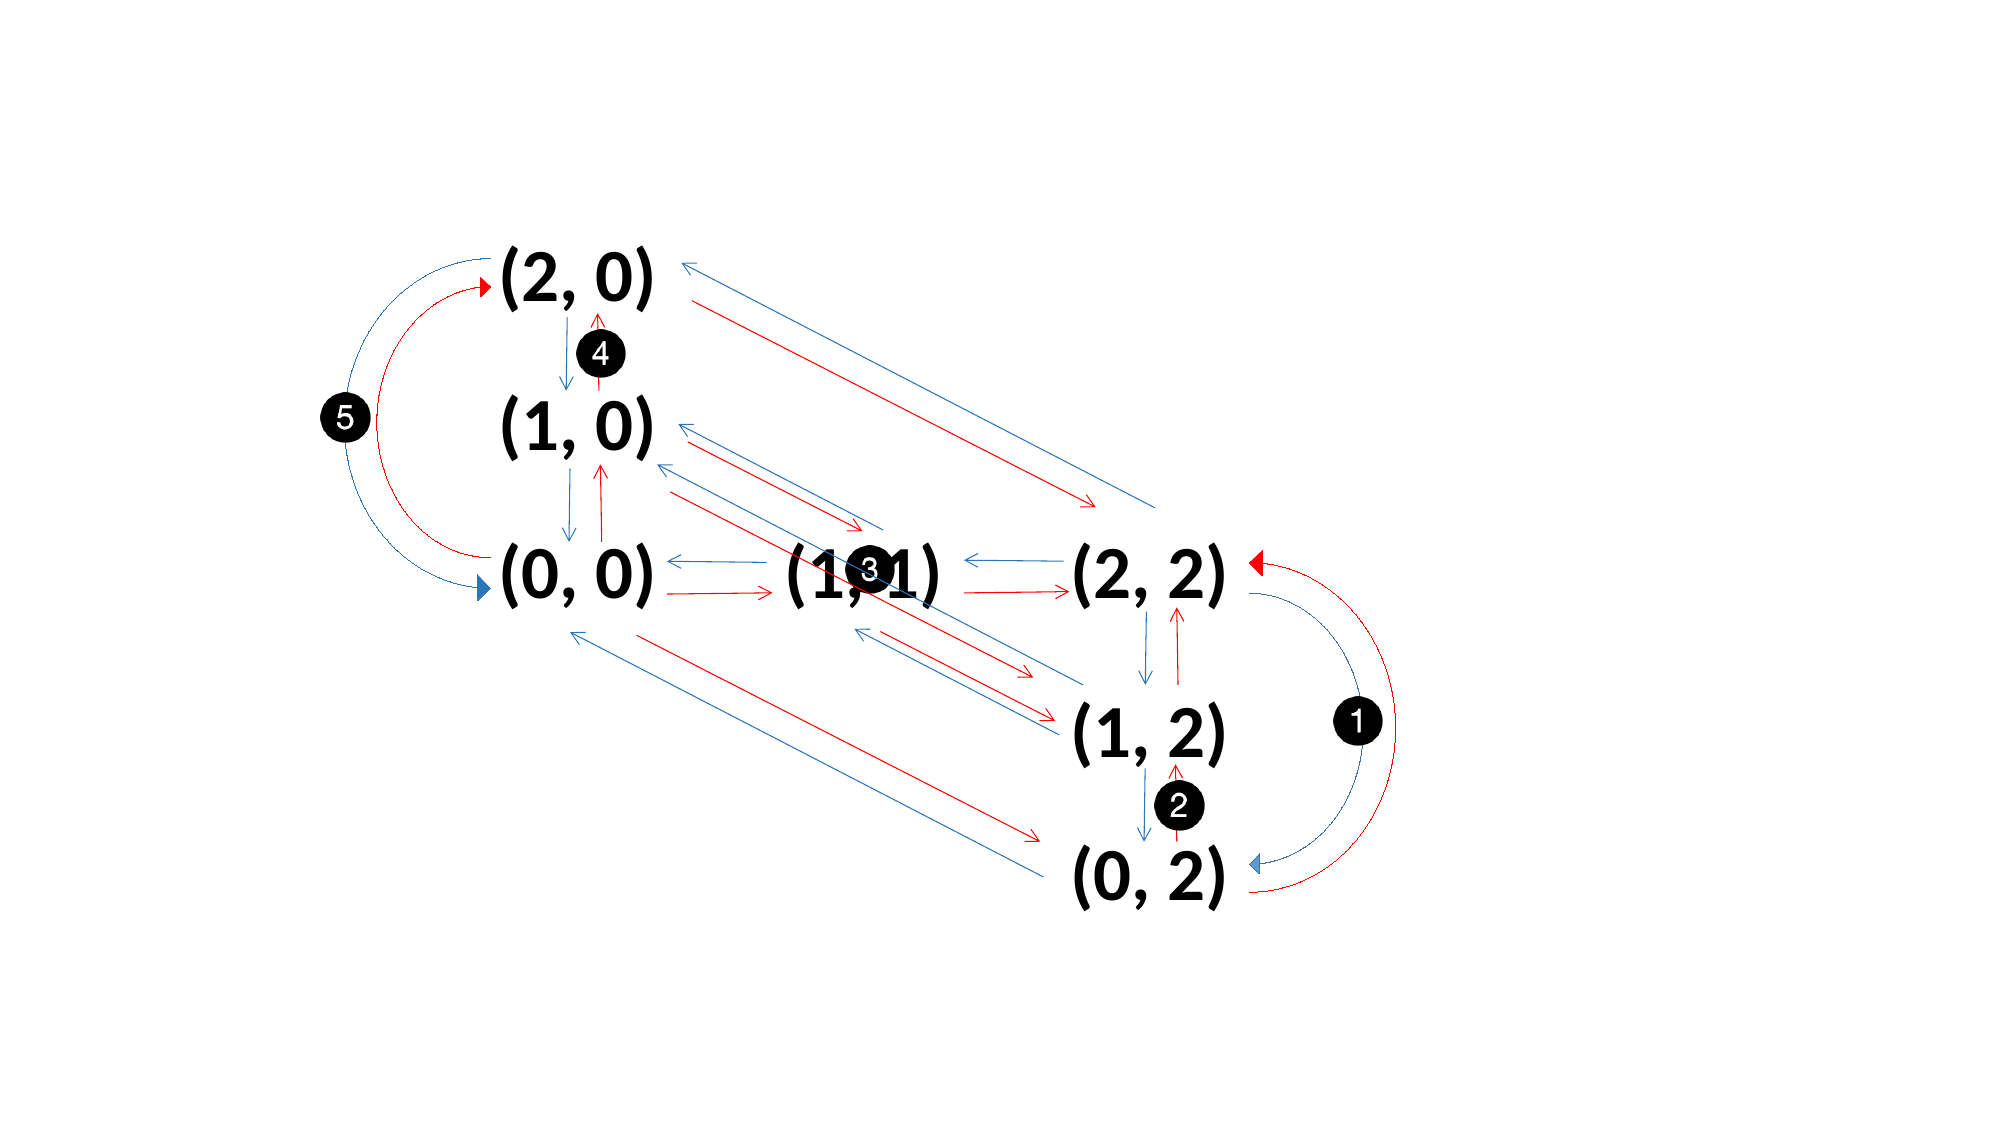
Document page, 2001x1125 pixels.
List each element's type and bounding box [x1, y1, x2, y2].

text_box [240, 124, 1546, 1001]
